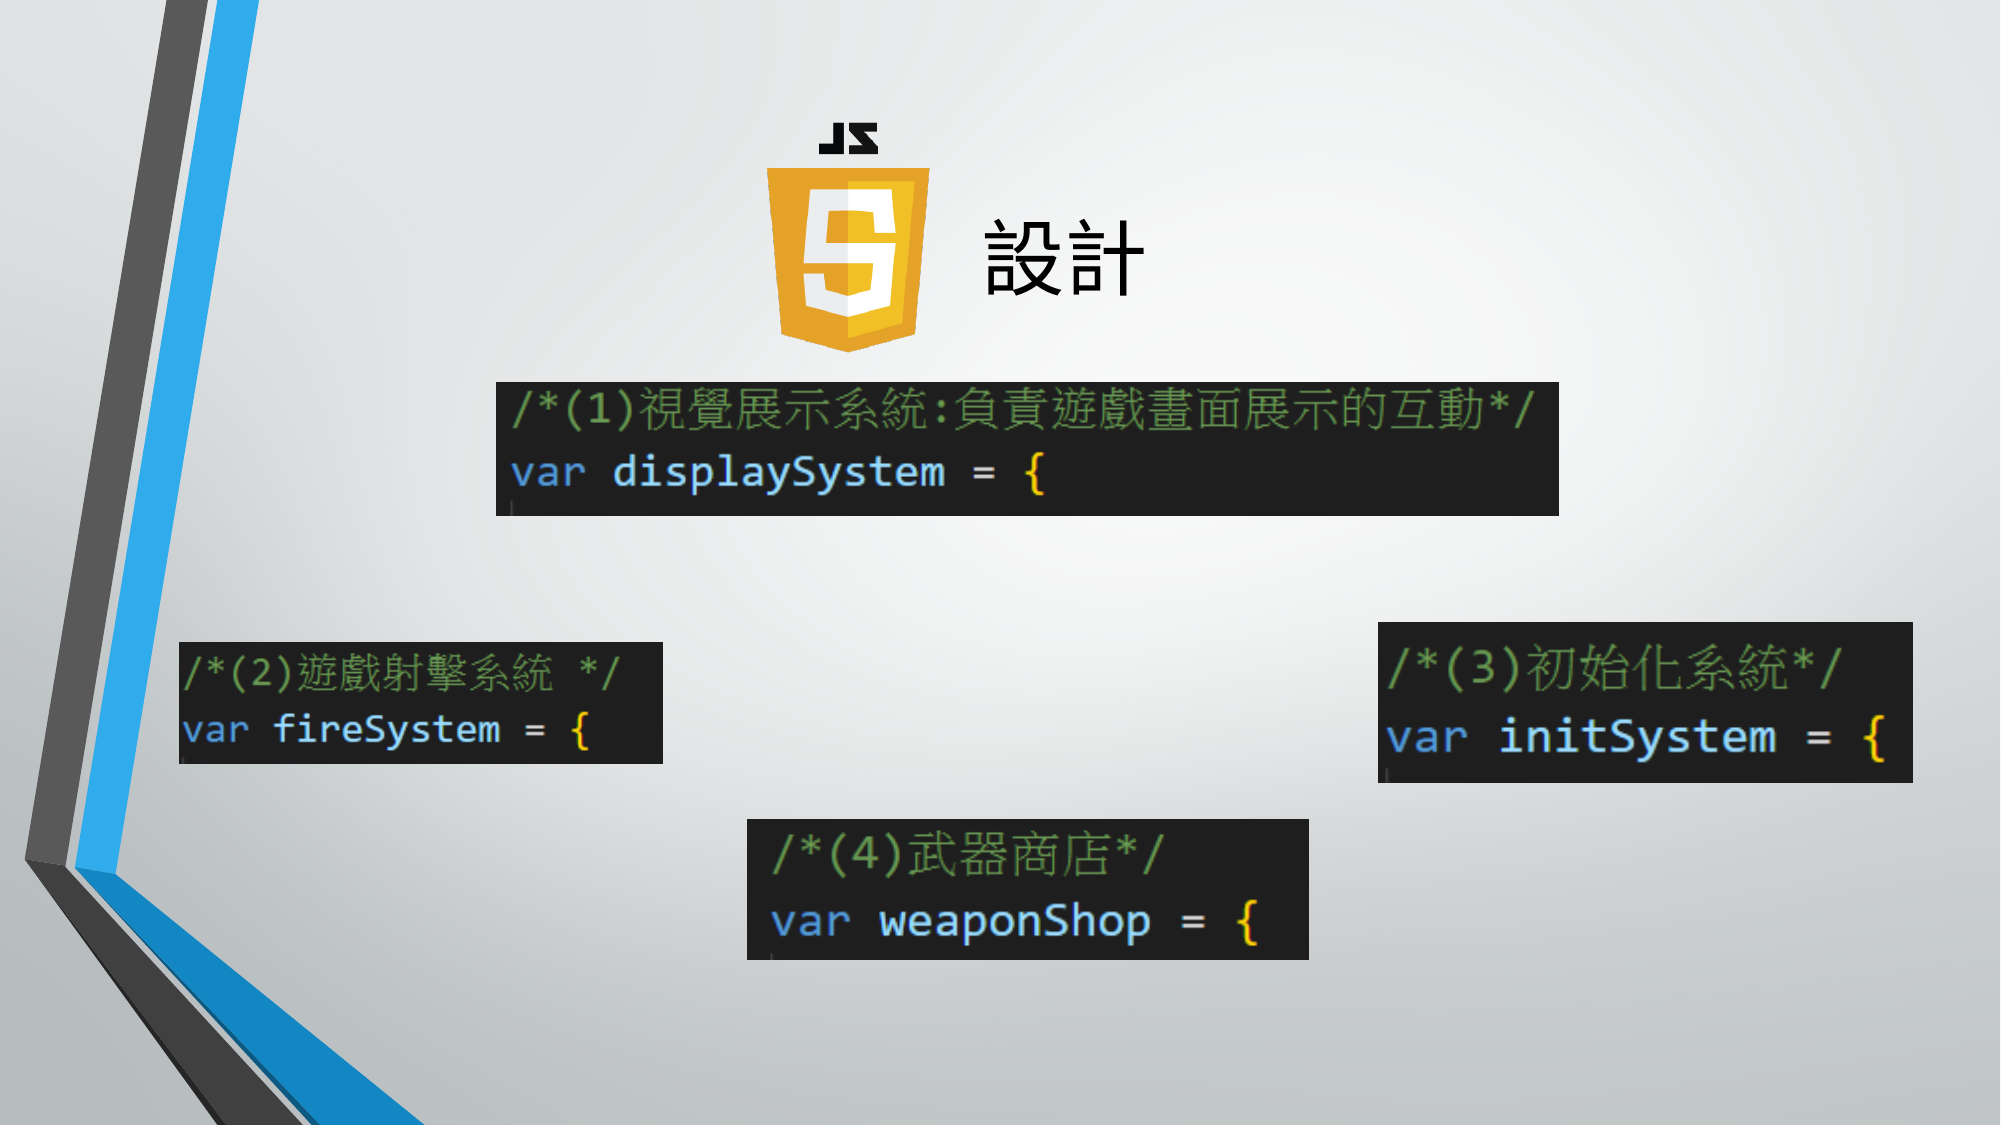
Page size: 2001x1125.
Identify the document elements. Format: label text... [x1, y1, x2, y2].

picture [1378, 622, 1913, 784]
picture [725, 112, 971, 358]
title 設計 [243, 112, 1887, 400]
picture [747, 818, 1310, 961]
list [496, 381, 1559, 517]
picture [179, 642, 663, 764]
